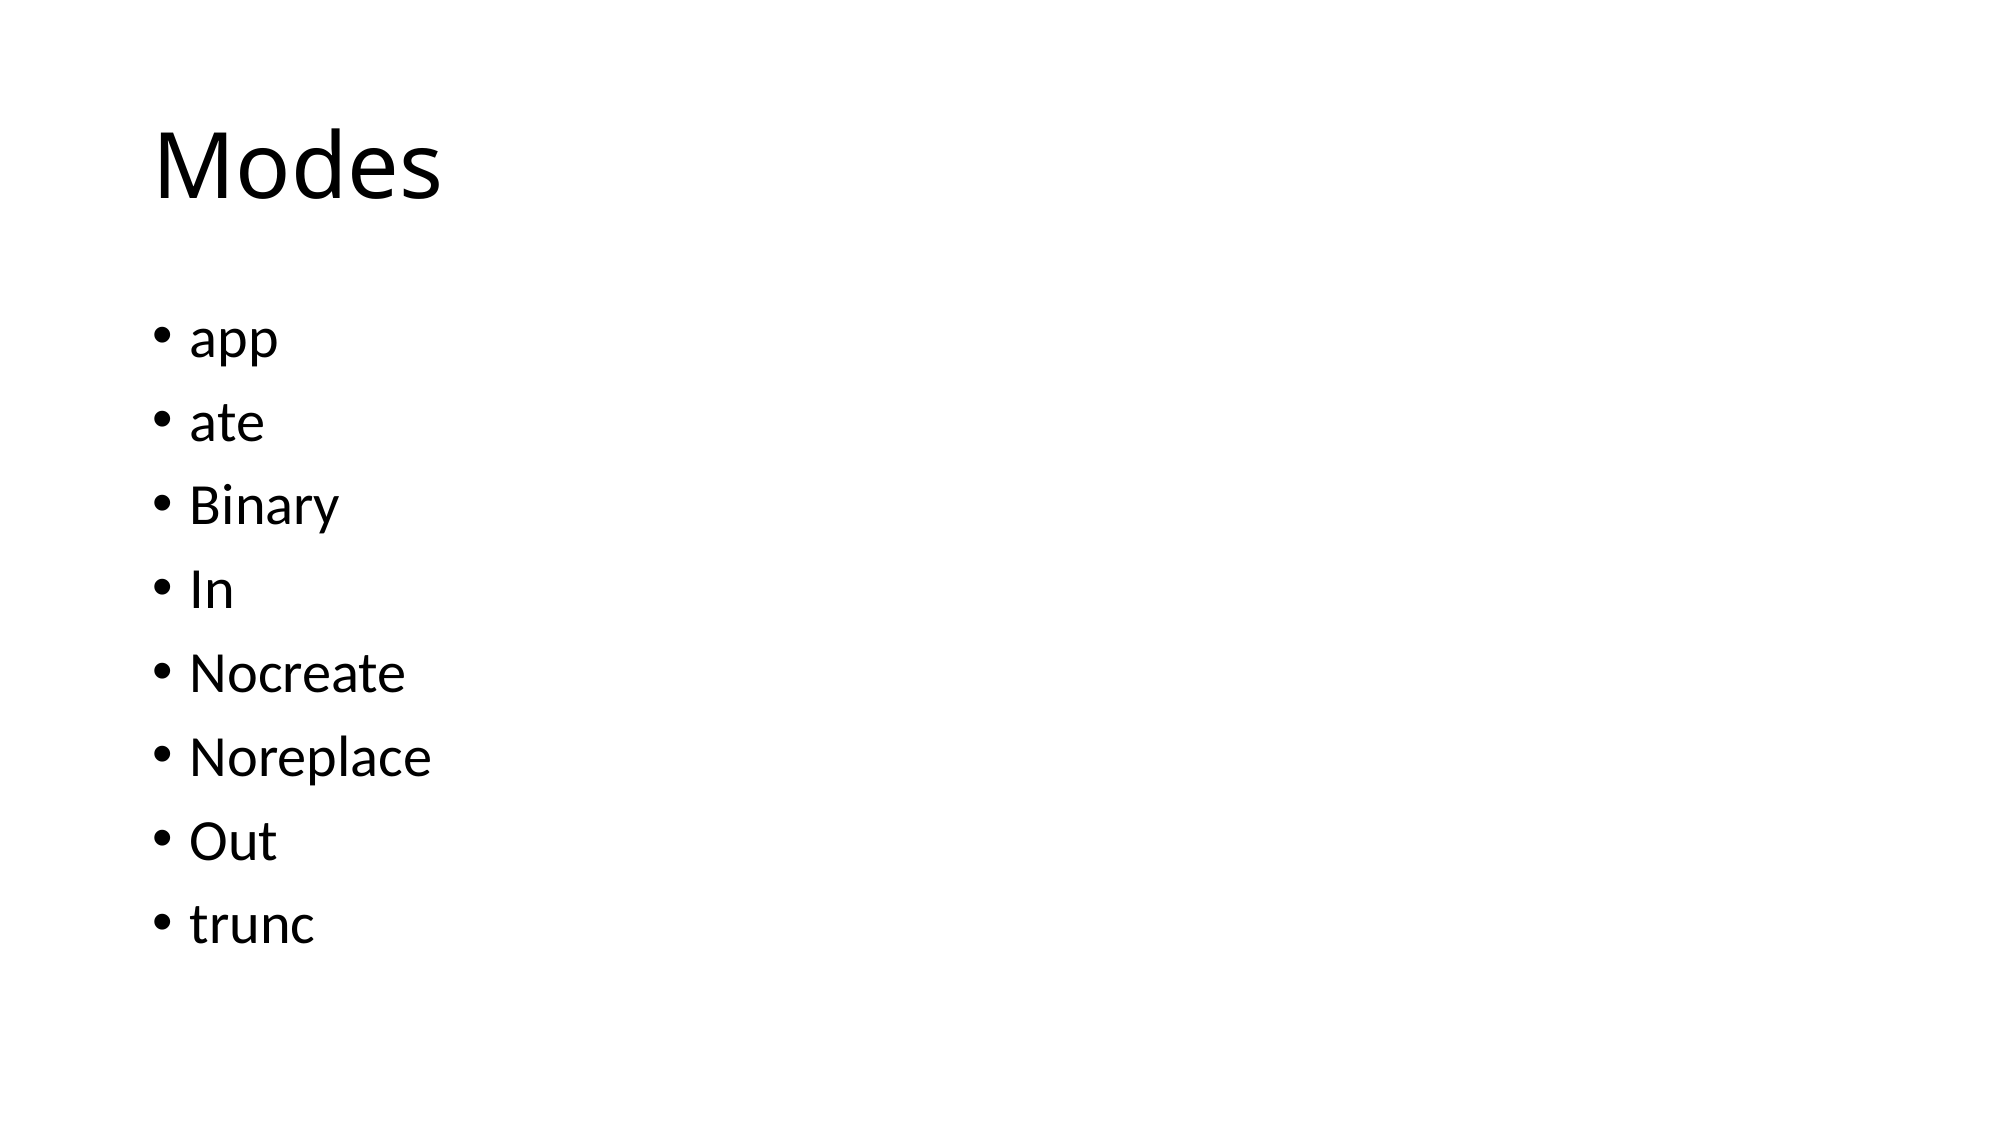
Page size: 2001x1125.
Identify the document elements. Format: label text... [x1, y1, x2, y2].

title Modes [137, 59, 1863, 278]
list app ate Binary In Nocreate Noreplace Out trunc [137, 299, 1863, 1014]
